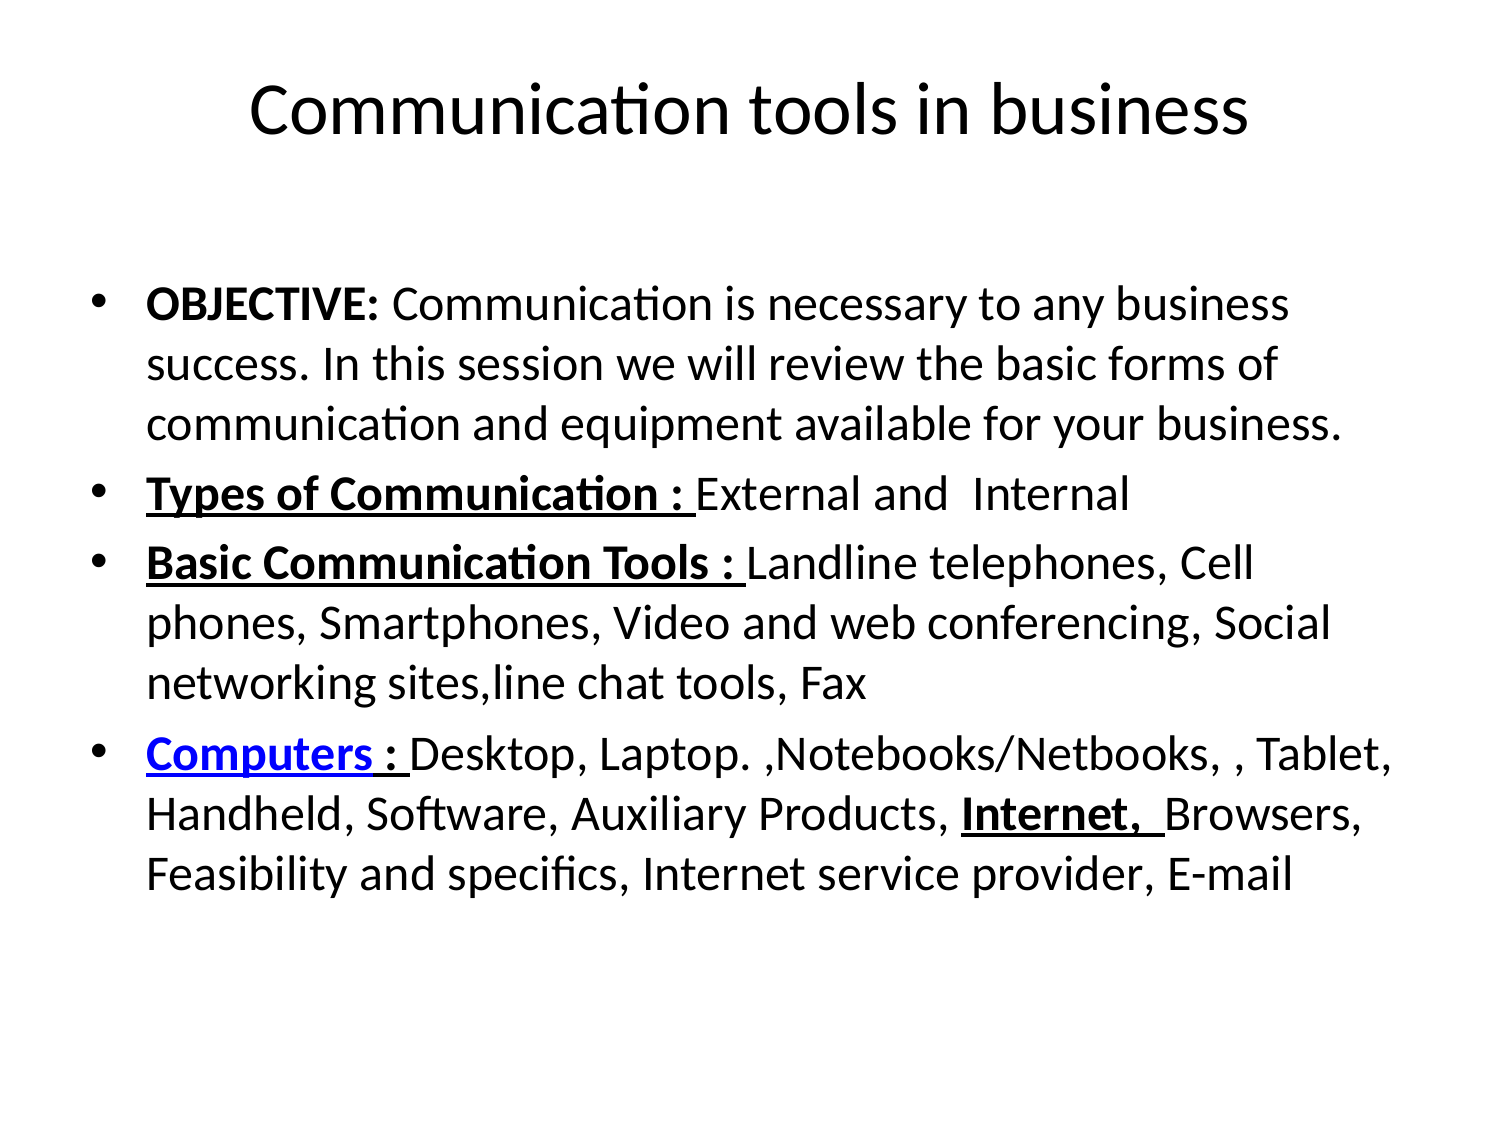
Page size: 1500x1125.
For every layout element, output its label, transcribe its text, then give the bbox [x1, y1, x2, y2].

title Communication tools in business [75, 45, 1425, 164]
list OBJECTIVE: Communication is necessary to any business success. In this session we will review the basic forms of communication and equipment available for your business. Types of Communication : External and Internal Basic Communication Tools : Landline telephones, Cell phones, Smartphones, Video and web conferencing, Social networking sites,line chat tools, Fax Computers : Desktop, Laptop. ,Notebooks/Netbooks, , Tablet, Handheld, Software, Auxiliary Products, Internet, Browsers, Feasibility and specifics, Internet service provider, E-mail [75, 262, 1425, 1005]
